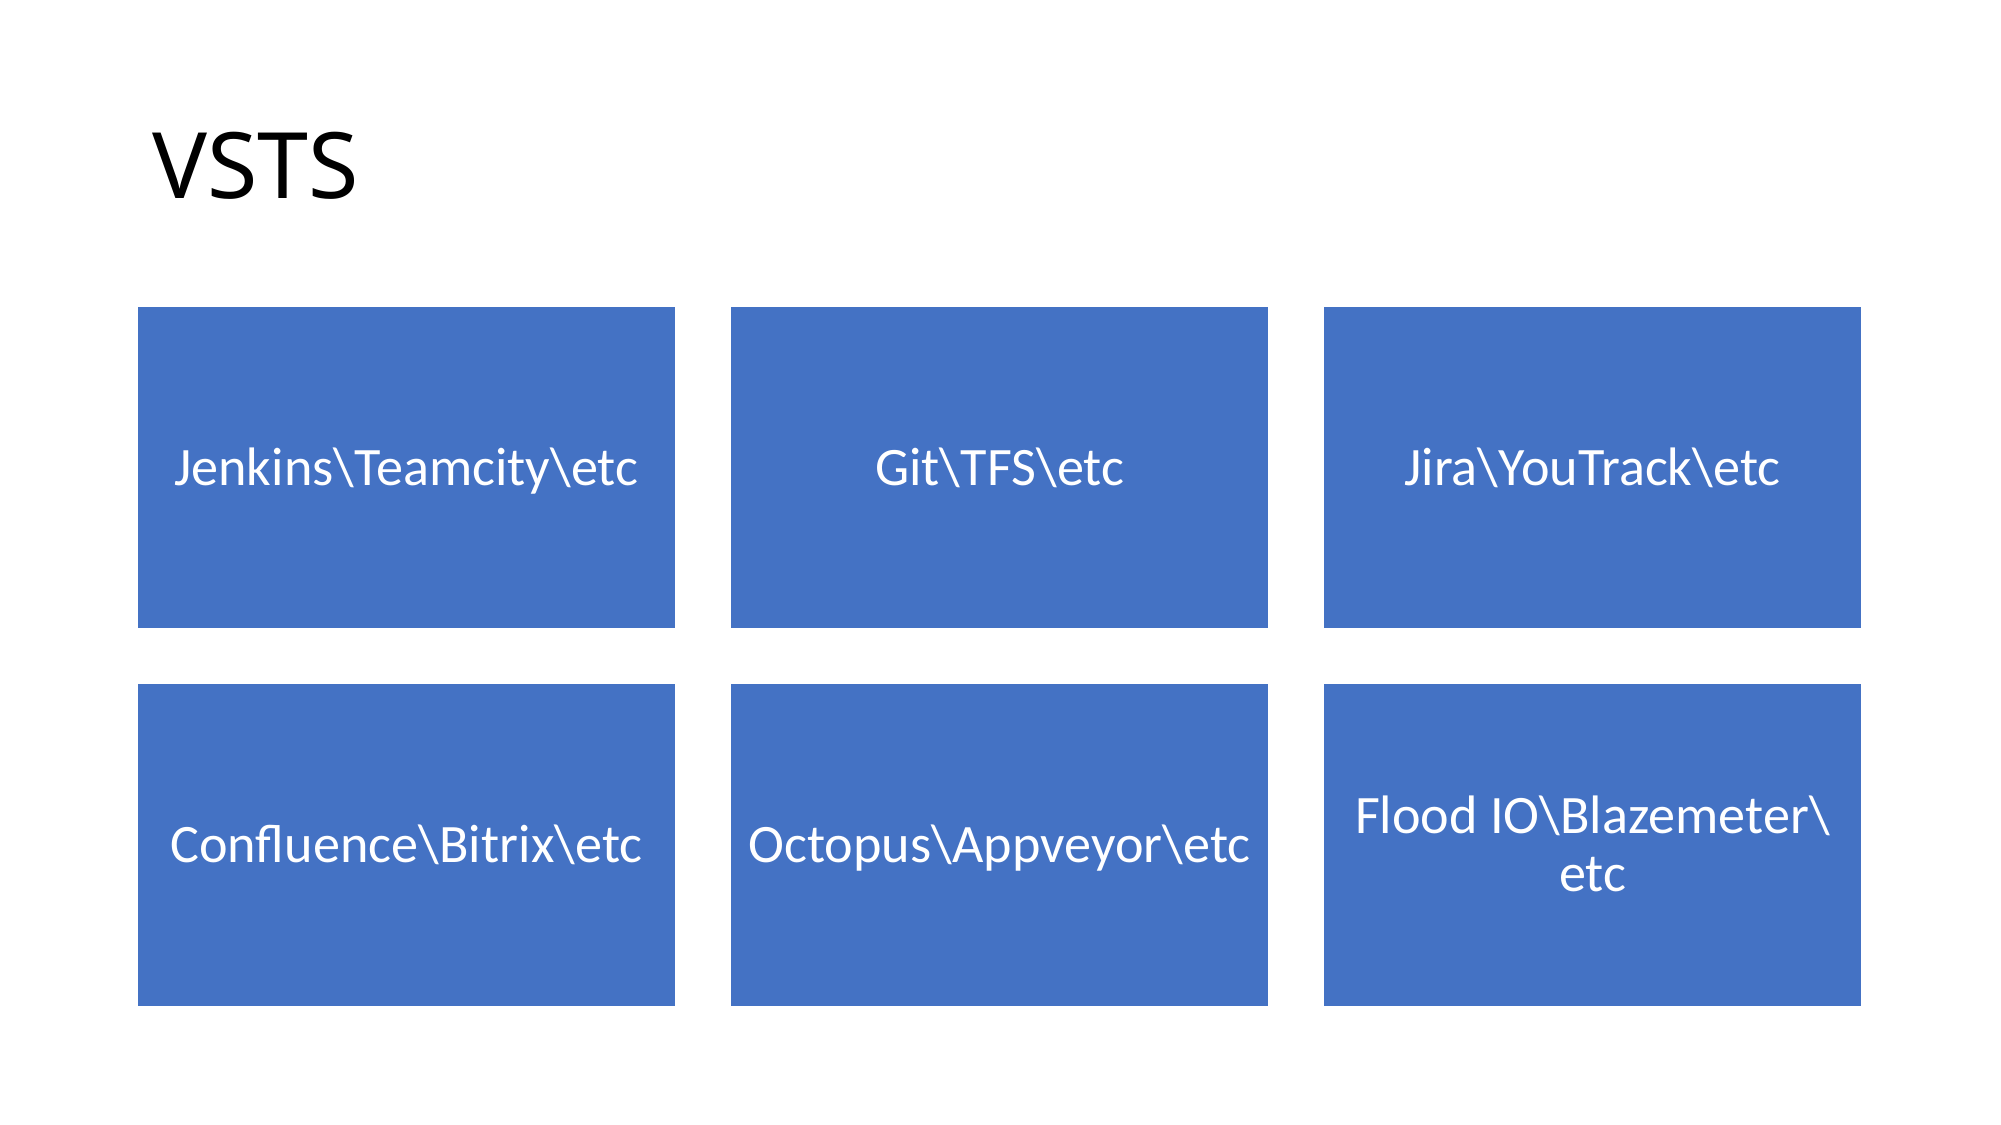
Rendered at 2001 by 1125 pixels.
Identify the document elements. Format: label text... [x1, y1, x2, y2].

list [137, 299, 1863, 1014]
title VSTS [137, 59, 1863, 278]
